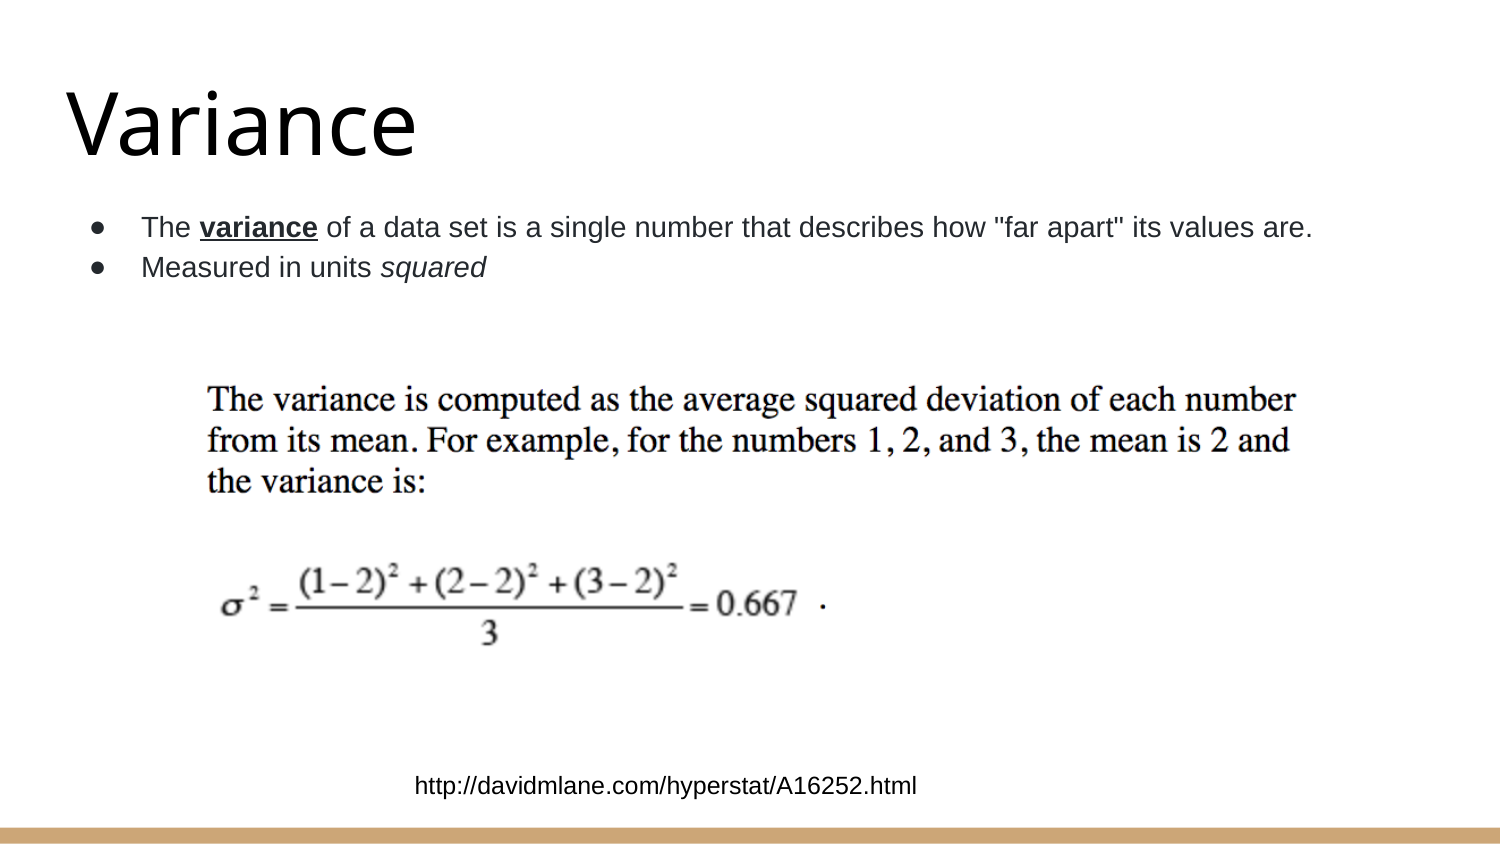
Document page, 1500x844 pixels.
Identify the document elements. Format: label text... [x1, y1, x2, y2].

title Variance [51, 51, 1449, 188]
list The variance of a data set is a single number that describes how "far apart" its values are. Measured in units squared [51, 188, 1449, 801]
text_box http://davidmlane.com/hyperstat/A16252.html [399, 752, 1101, 816]
picture [196, 354, 1319, 686]
